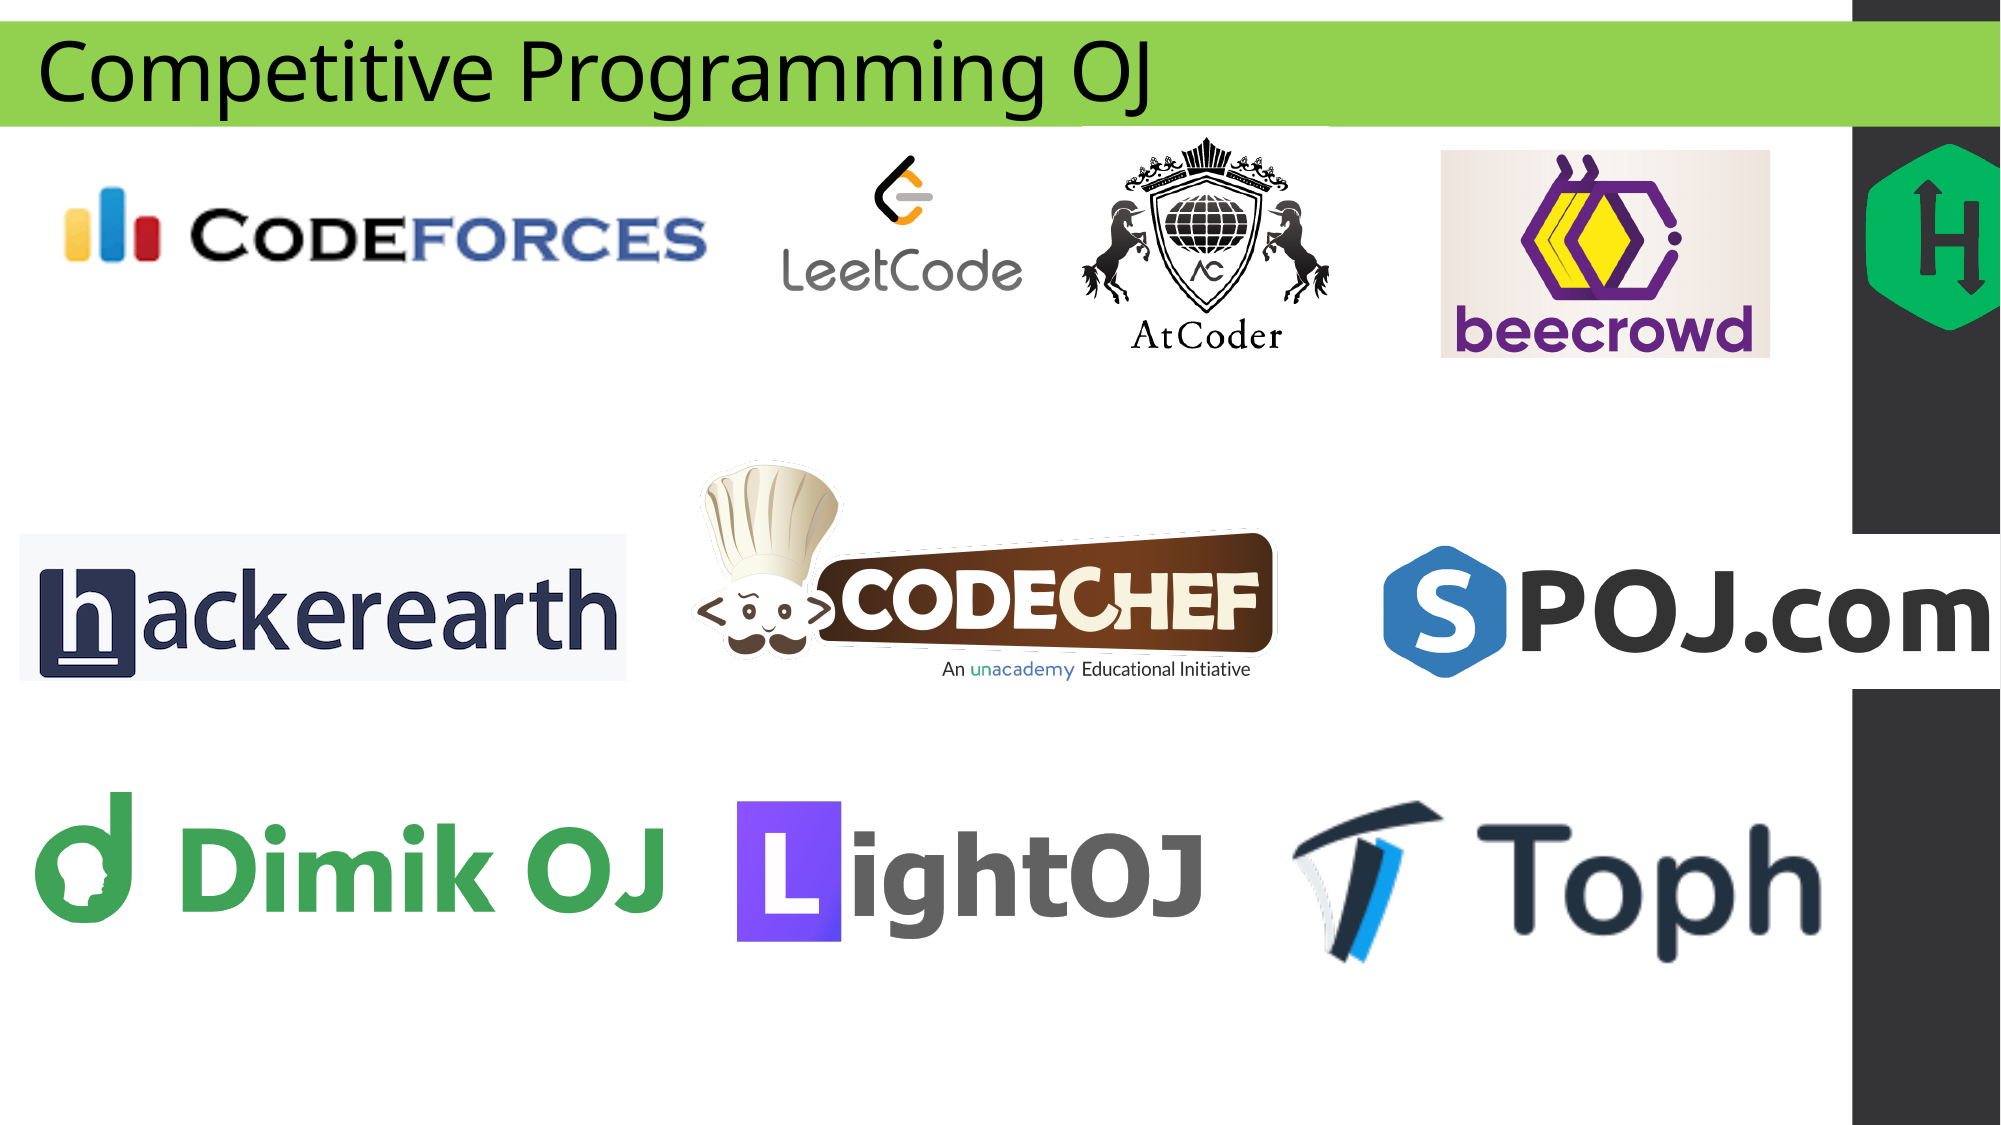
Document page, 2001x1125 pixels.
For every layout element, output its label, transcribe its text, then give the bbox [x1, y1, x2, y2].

picture [1377, 534, 2000, 689]
picture [685, 456, 1284, 688]
picture [737, 796, 1208, 944]
picture [0, 158, 772, 293]
picture [1282, 790, 1855, 976]
picture [780, 154, 1027, 298]
picture [1845, 133, 2000, 342]
picture [1082, 126, 1329, 373]
picture [34, 792, 663, 923]
title Competitive Programming OJ [0, 21, 2000, 127]
picture [1440, 149, 1771, 358]
picture [18, 533, 627, 681]
